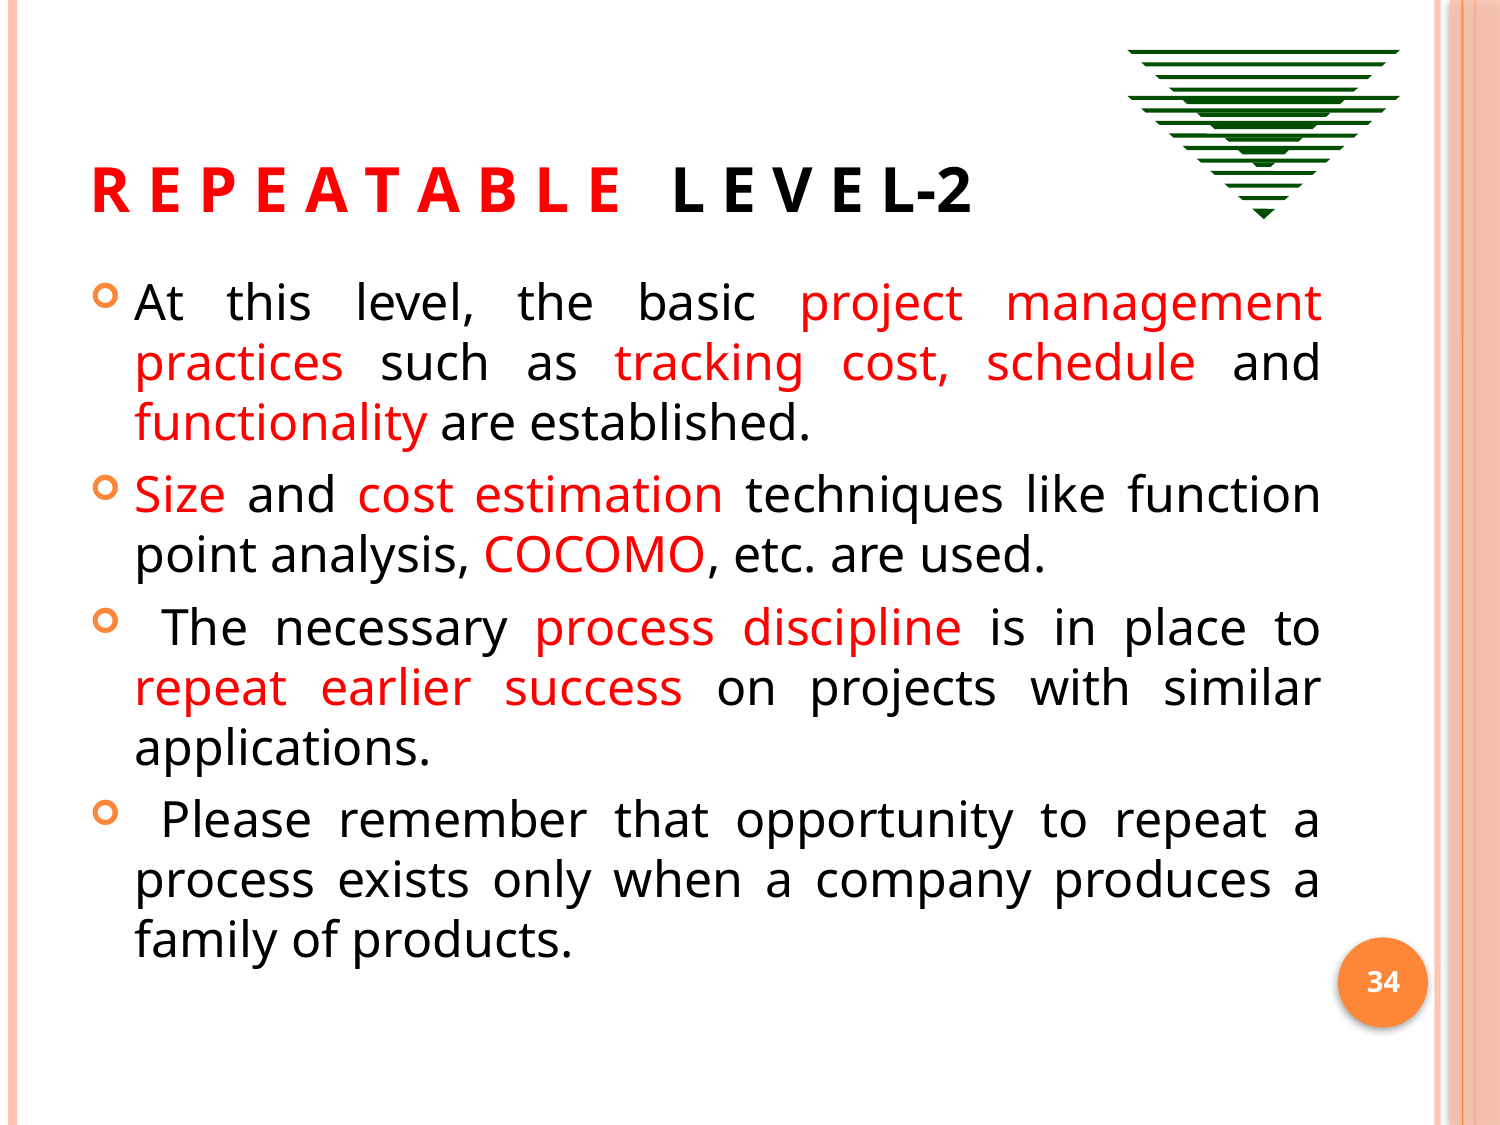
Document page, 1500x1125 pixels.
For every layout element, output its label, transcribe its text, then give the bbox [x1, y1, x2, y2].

title R E P E A T A B L E L E V E L-2 [75, 45, 1300, 233]
slide_number 34 [1333, 940, 1434, 1027]
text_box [1126, 49, 1401, 220]
list At this level, the basic project management practices such as tracking cost, schedule and functionality are established. Size and cost estimation techniques like function point analysis, COCOMO, etc. are used. The necessary process discipline is in place to repeat earlier success on projects with similar applications. Please remember that opportunity to repeat a process exists only when a company produces a family of products. [75, 262, 1338, 1062]
